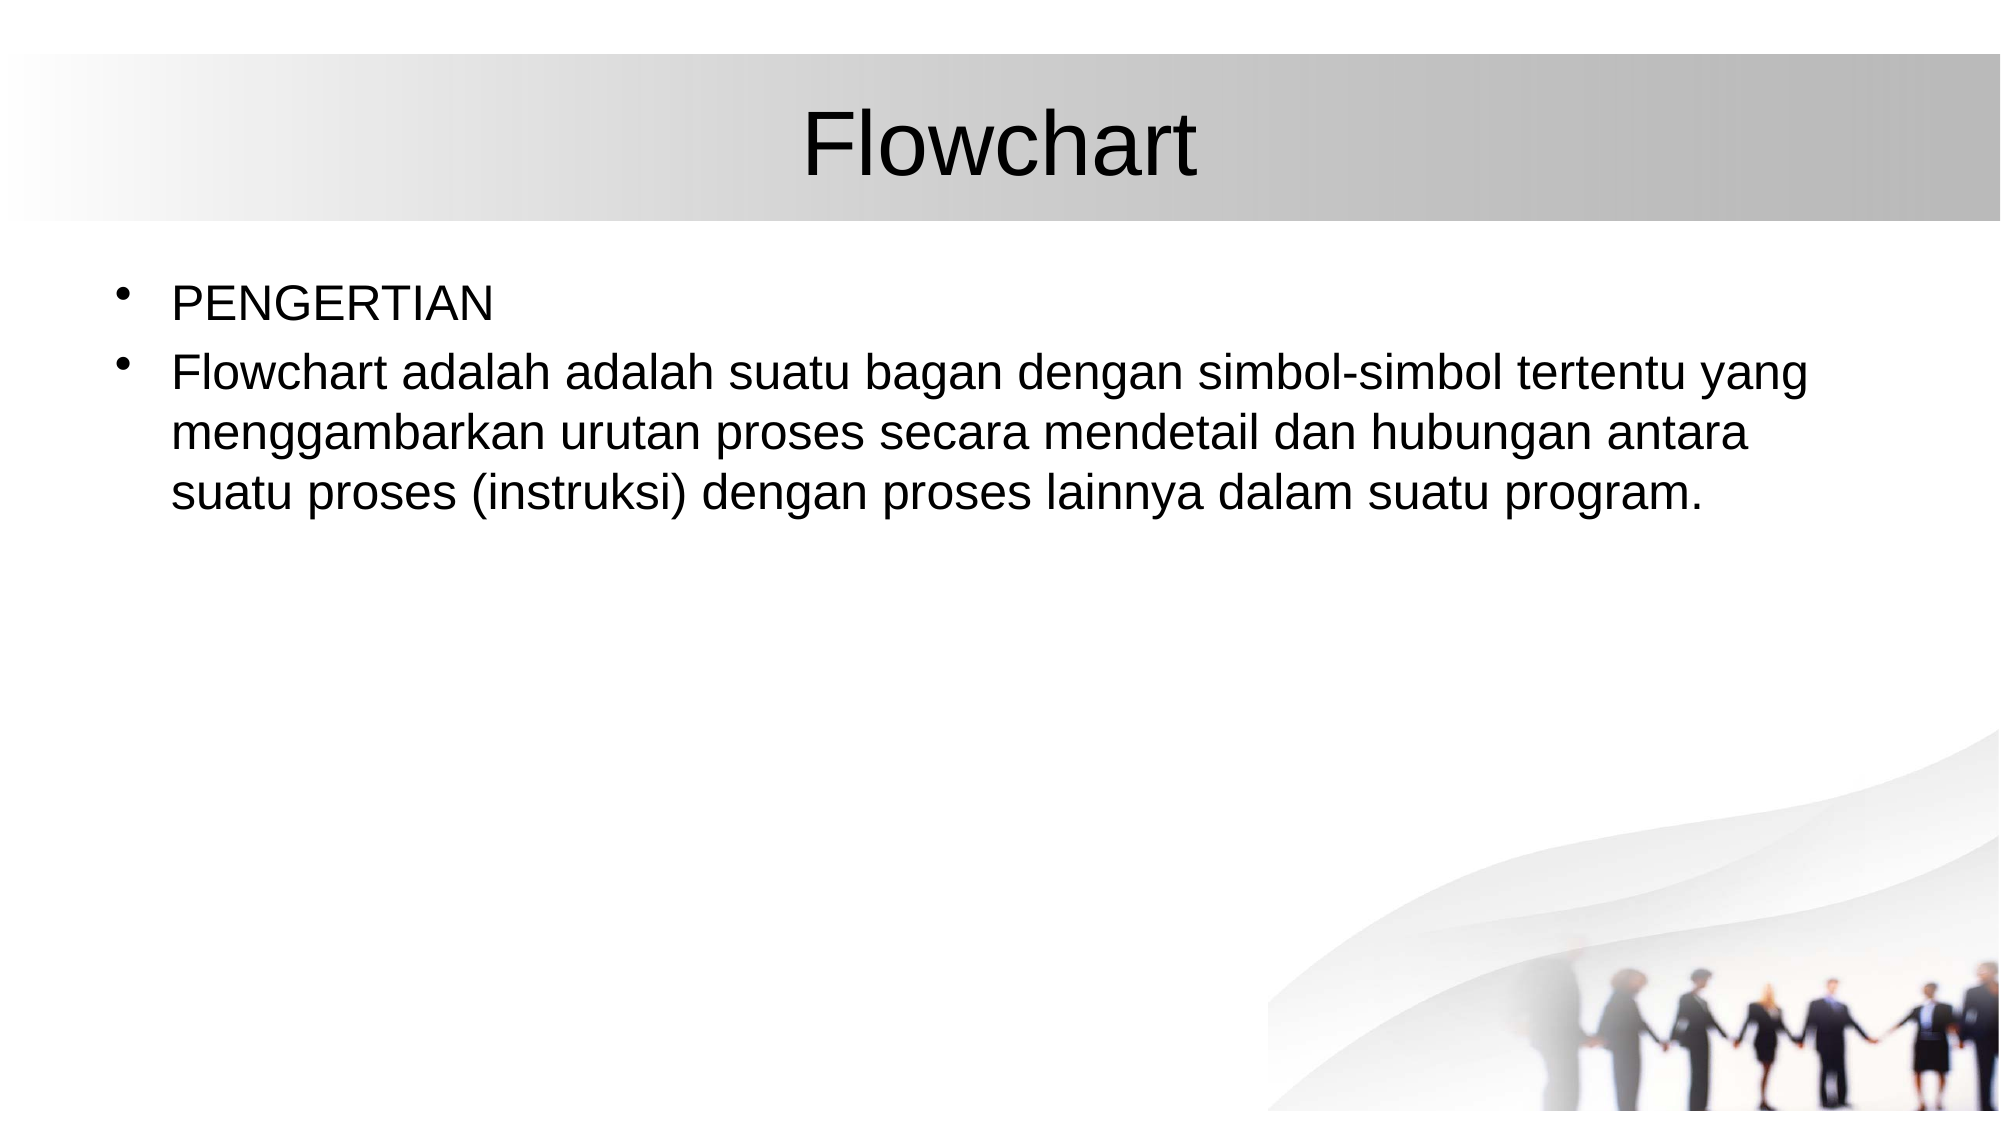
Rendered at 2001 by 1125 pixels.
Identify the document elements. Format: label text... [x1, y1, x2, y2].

list PENGERTIAN Flowchart adalah adalah suatu bagan dengan simbol-simbol tertentu yang menggambarkan urutan proses secara mendetail dan hubungan antara suatu proses (instruksi) dengan proses lainnya dalam suatu program. [99, 262, 1901, 1006]
picture [1268, 728, 1999, 1111]
title Flowchart [99, 44, 1901, 233]
